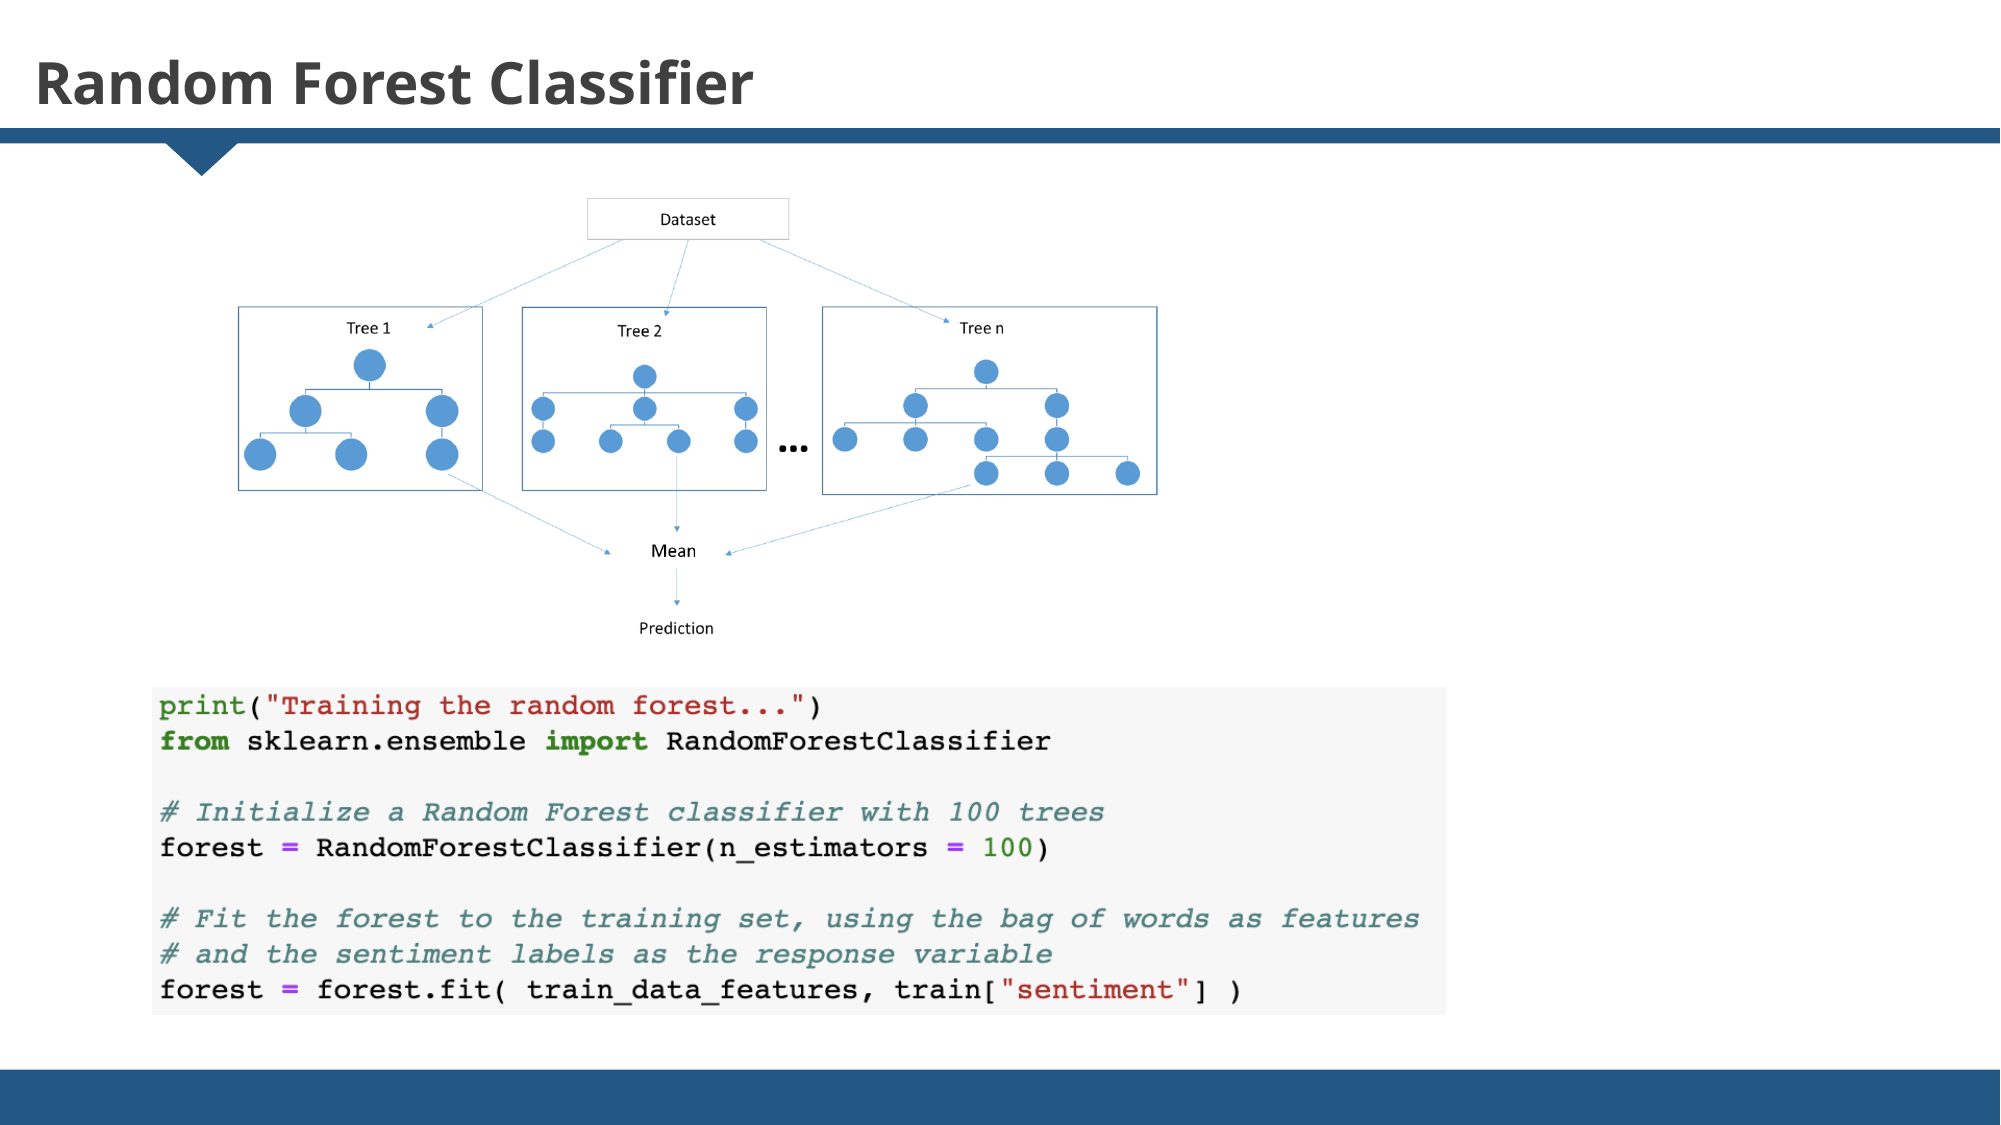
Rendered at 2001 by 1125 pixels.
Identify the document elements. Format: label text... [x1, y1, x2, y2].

picture [151, 687, 1446, 1016]
picture [151, 179, 1250, 661]
text_box Random Forest Classifier [19, 38, 771, 124]
